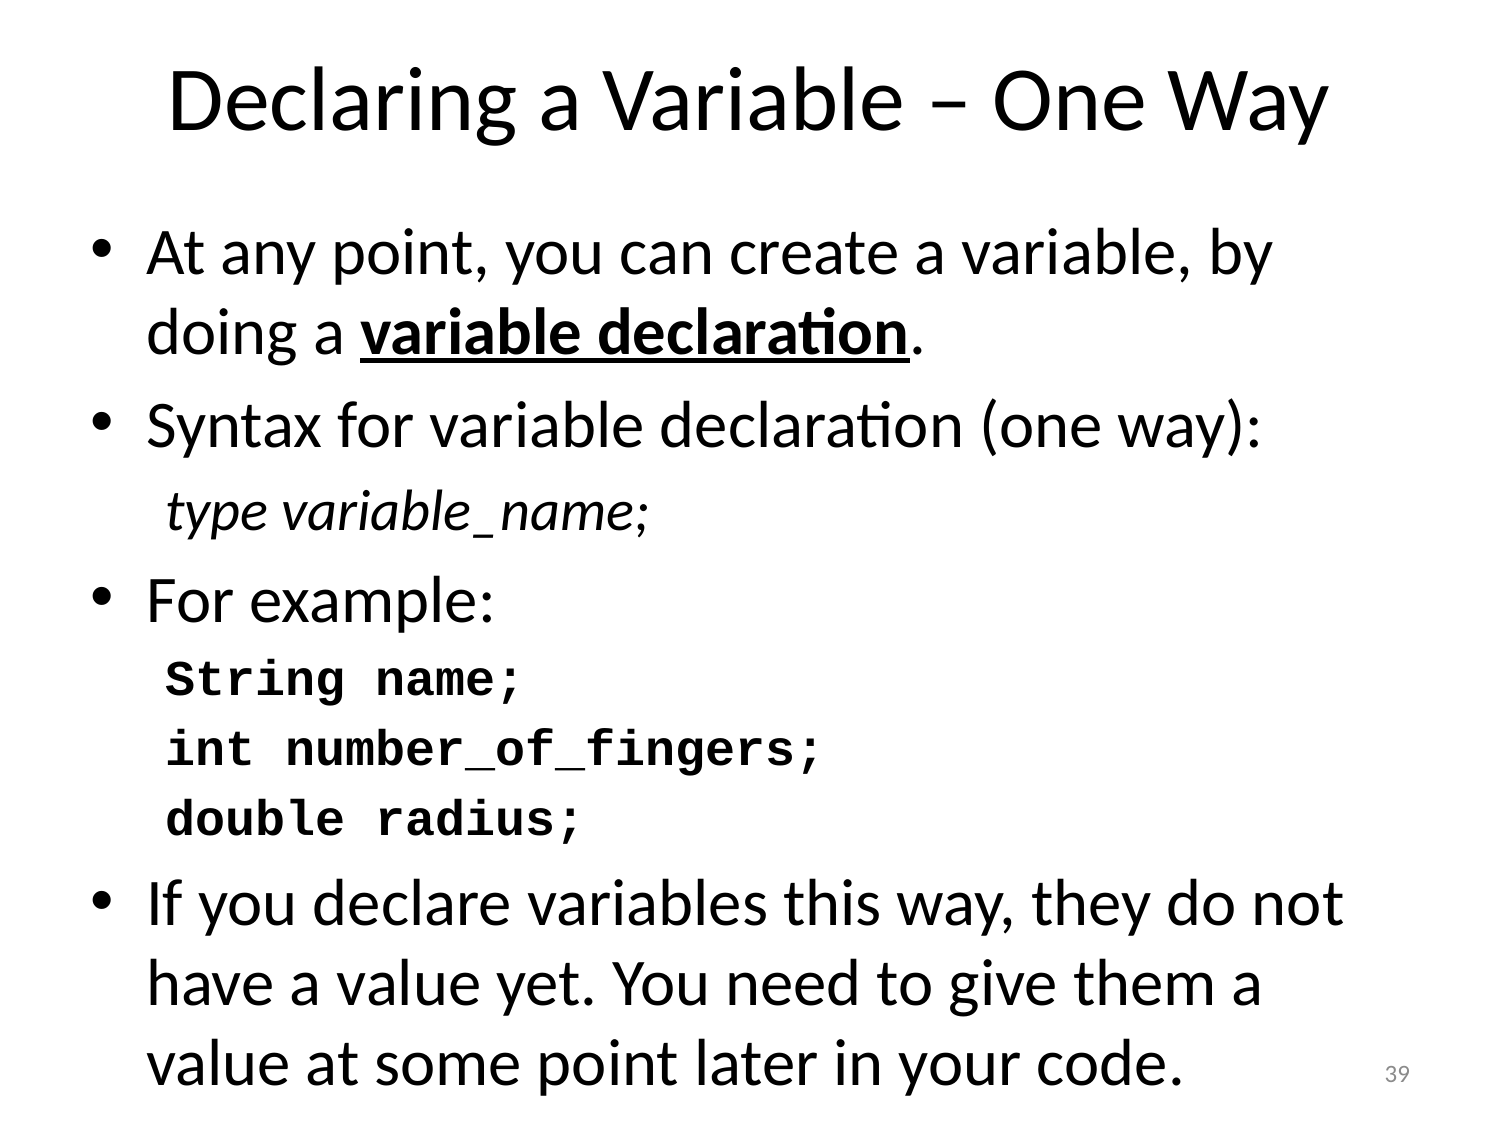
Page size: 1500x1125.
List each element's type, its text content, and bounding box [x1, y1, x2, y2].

slide_number 39 [1074, 1042, 1425, 1103]
title Declaring a Variable – One Way [75, 12, 1425, 175]
list At any point, you can create a variable, by doing a variable declaration. Syntax for variable declaration (one way): type variable_name; For example: String name; int number_of_fingers; double radius; If you declare variables this way, they do not have a value yet. You need to give them a value at some point later in your code. [75, 200, 1425, 943]
